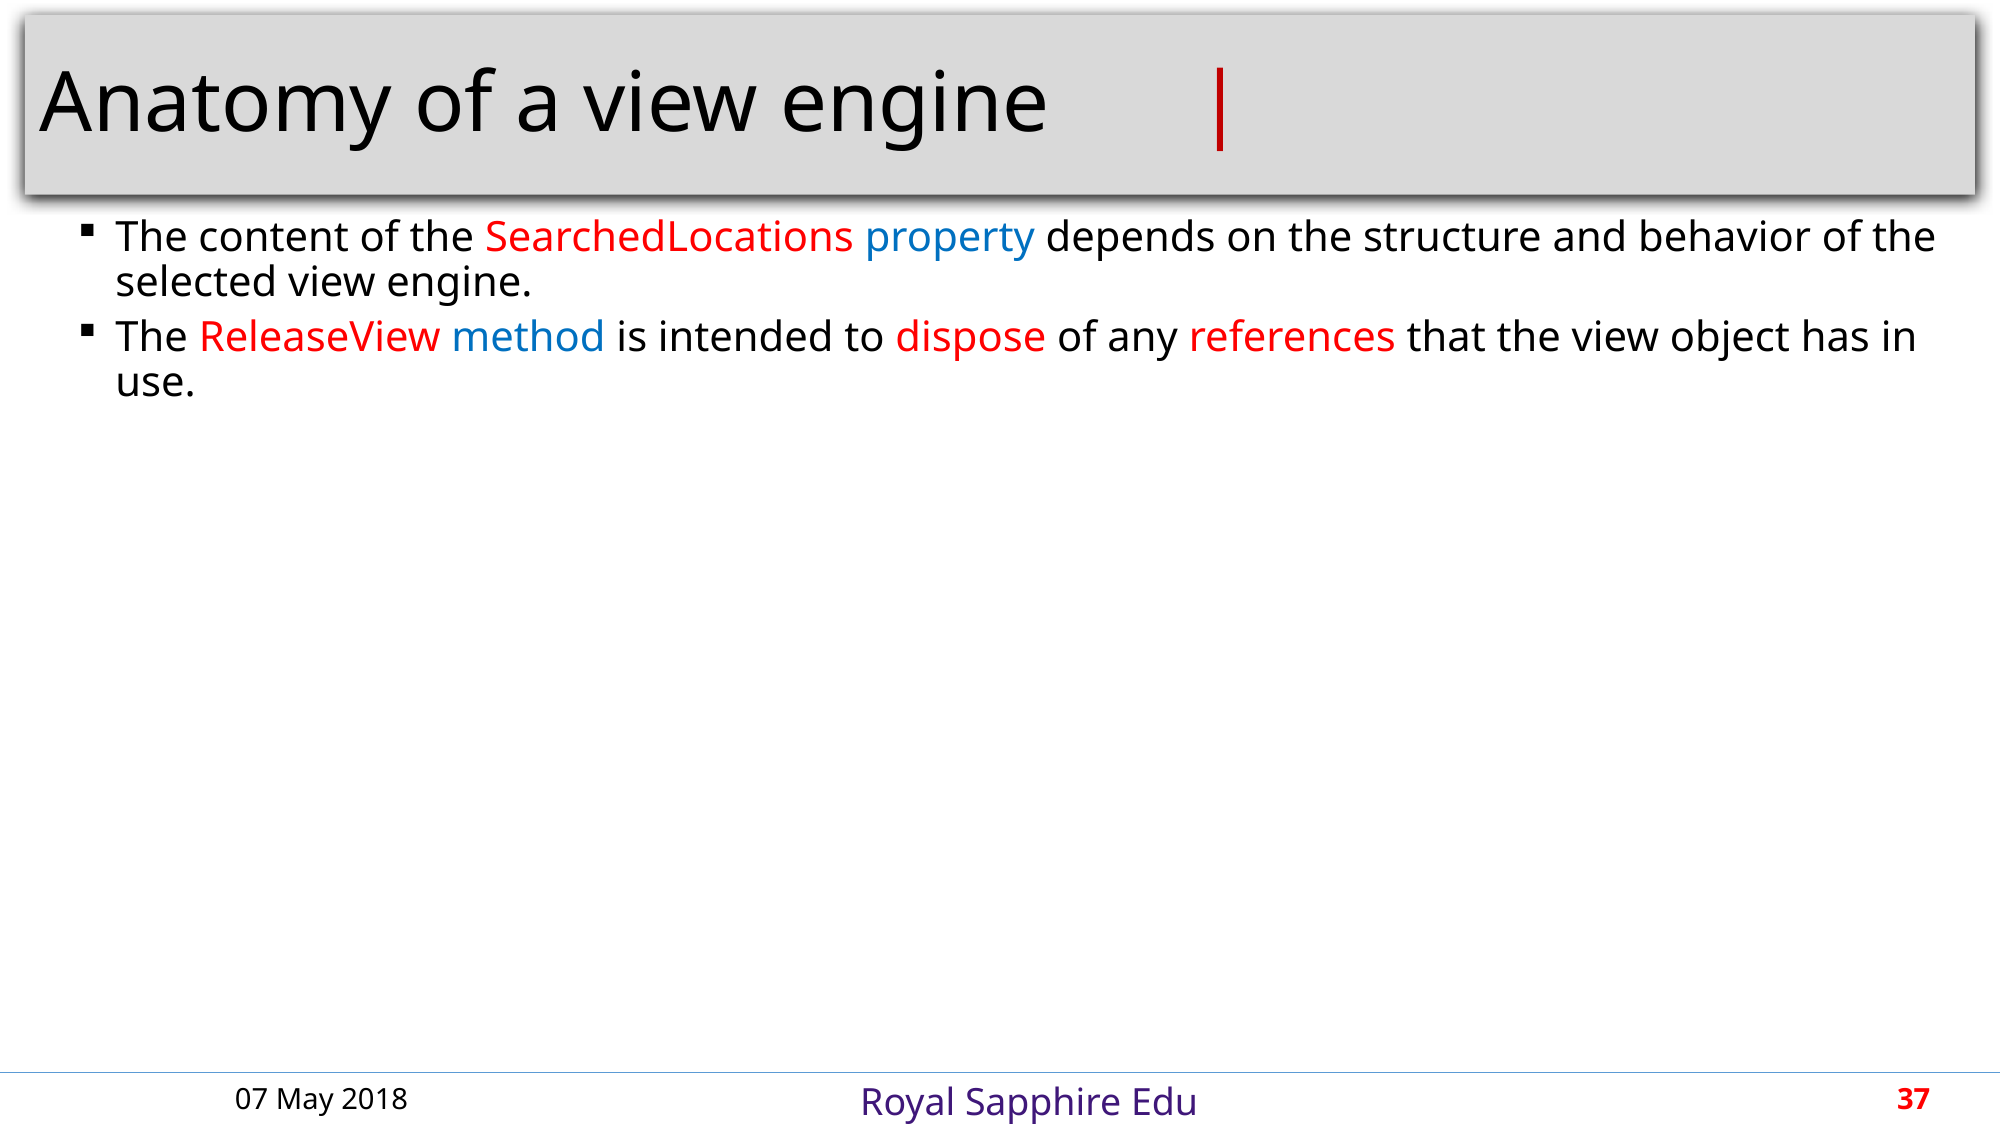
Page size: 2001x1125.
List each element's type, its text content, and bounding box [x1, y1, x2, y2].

list The content of the SearchedLocations property depends on the structure and behavior of the selected view engine. The ReleaseView method is intended to dispose of any references that the view object has in use. [24, 208, 1975, 1063]
title Anatomy of a view engine | [24, 14, 1975, 195]
slide_number 37 [1495, 1072, 1946, 1115]
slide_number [220, 1072, 671, 1115]
